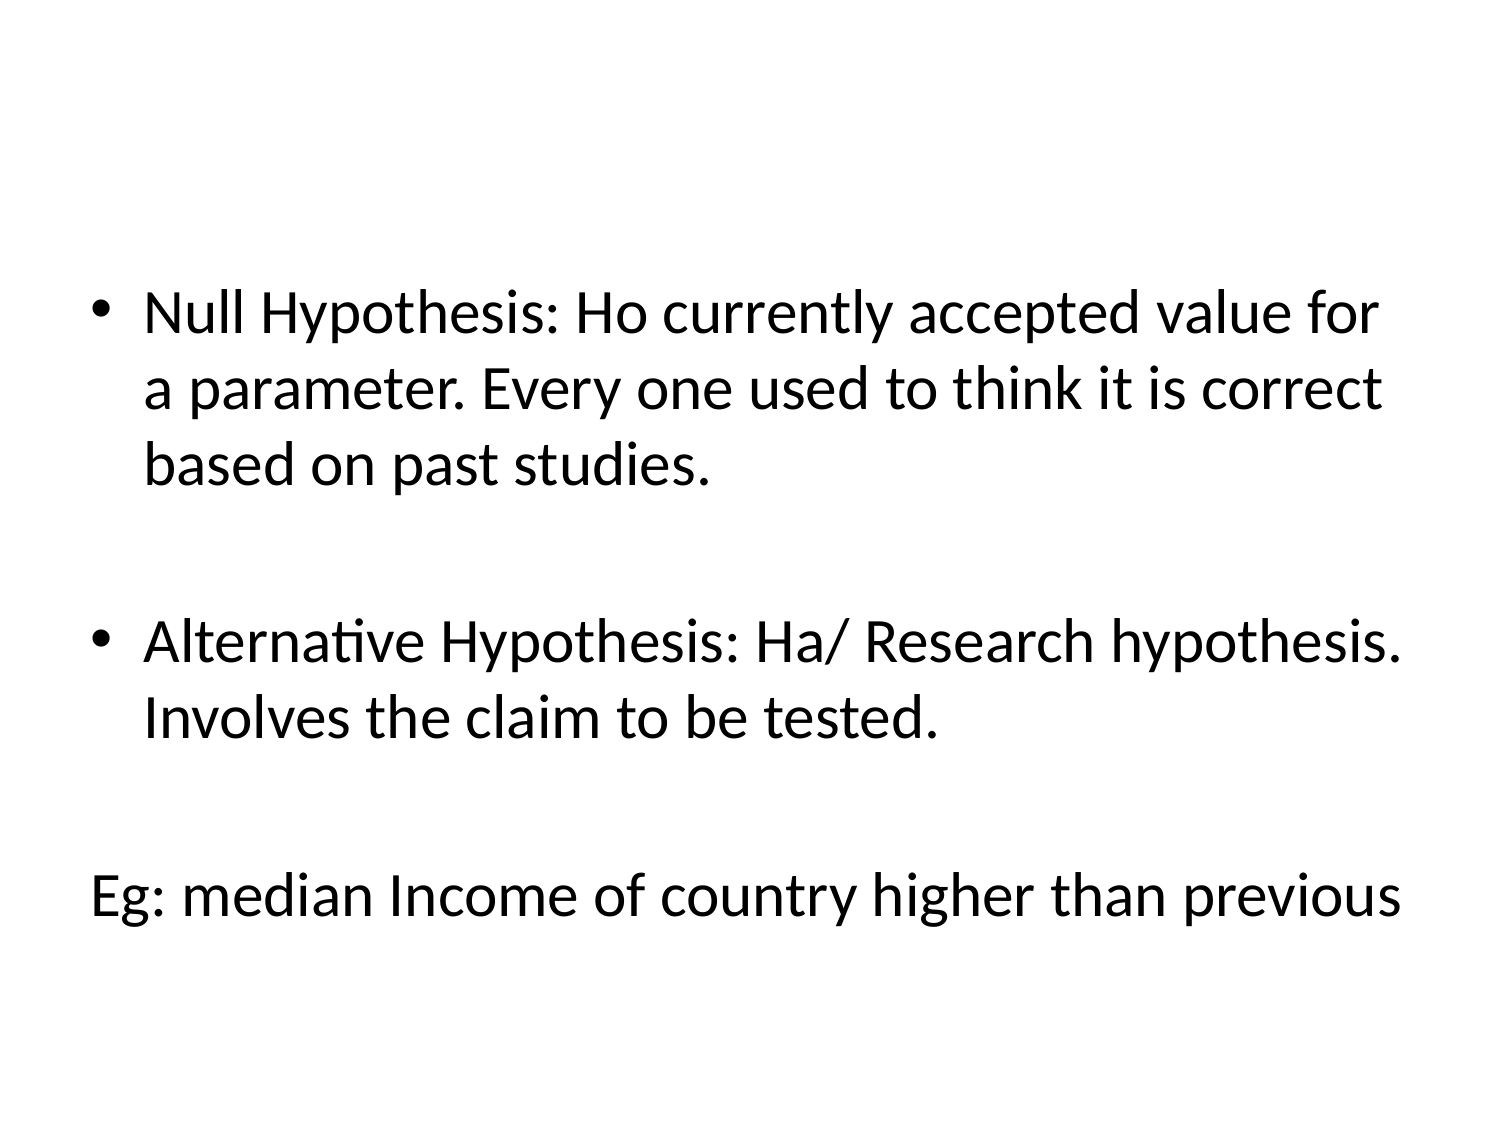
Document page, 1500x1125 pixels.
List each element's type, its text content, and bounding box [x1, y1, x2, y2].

list Null Hypothesis: Ho currently accepted value for a parameter. Every one used to think it is correct based on past studies. Alternative Hypothesis: Ha/ Research hypothesis. Involves the claim to be tested. Eg: median Income of country higher than previous [75, 262, 1425, 1005]
